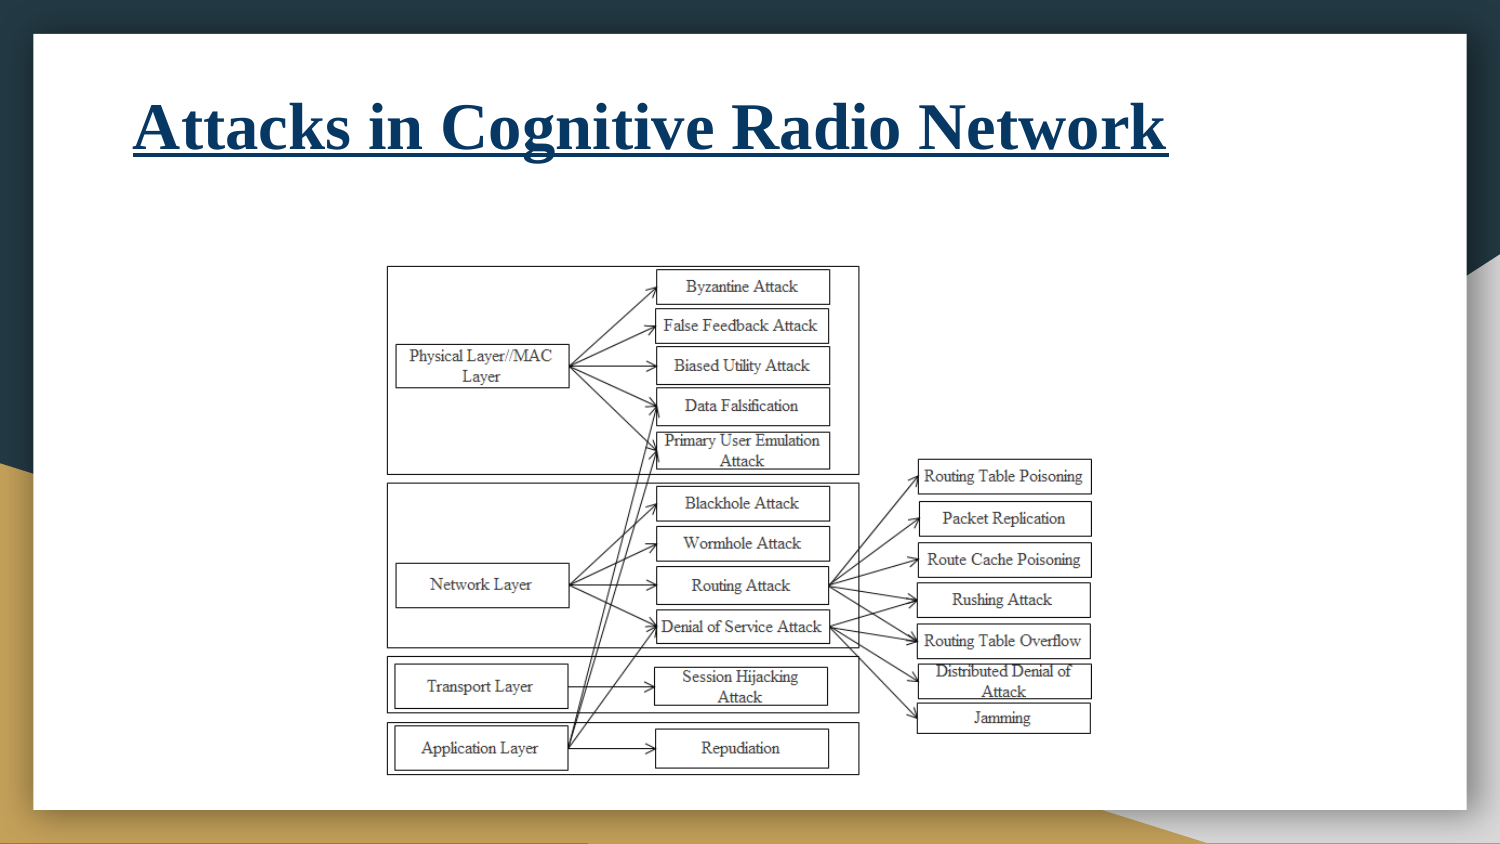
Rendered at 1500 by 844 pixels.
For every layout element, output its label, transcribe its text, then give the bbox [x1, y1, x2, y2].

title Attacks in Cognitive Radio Network [117, 67, 1350, 225]
picture [374, 254, 1093, 786]
